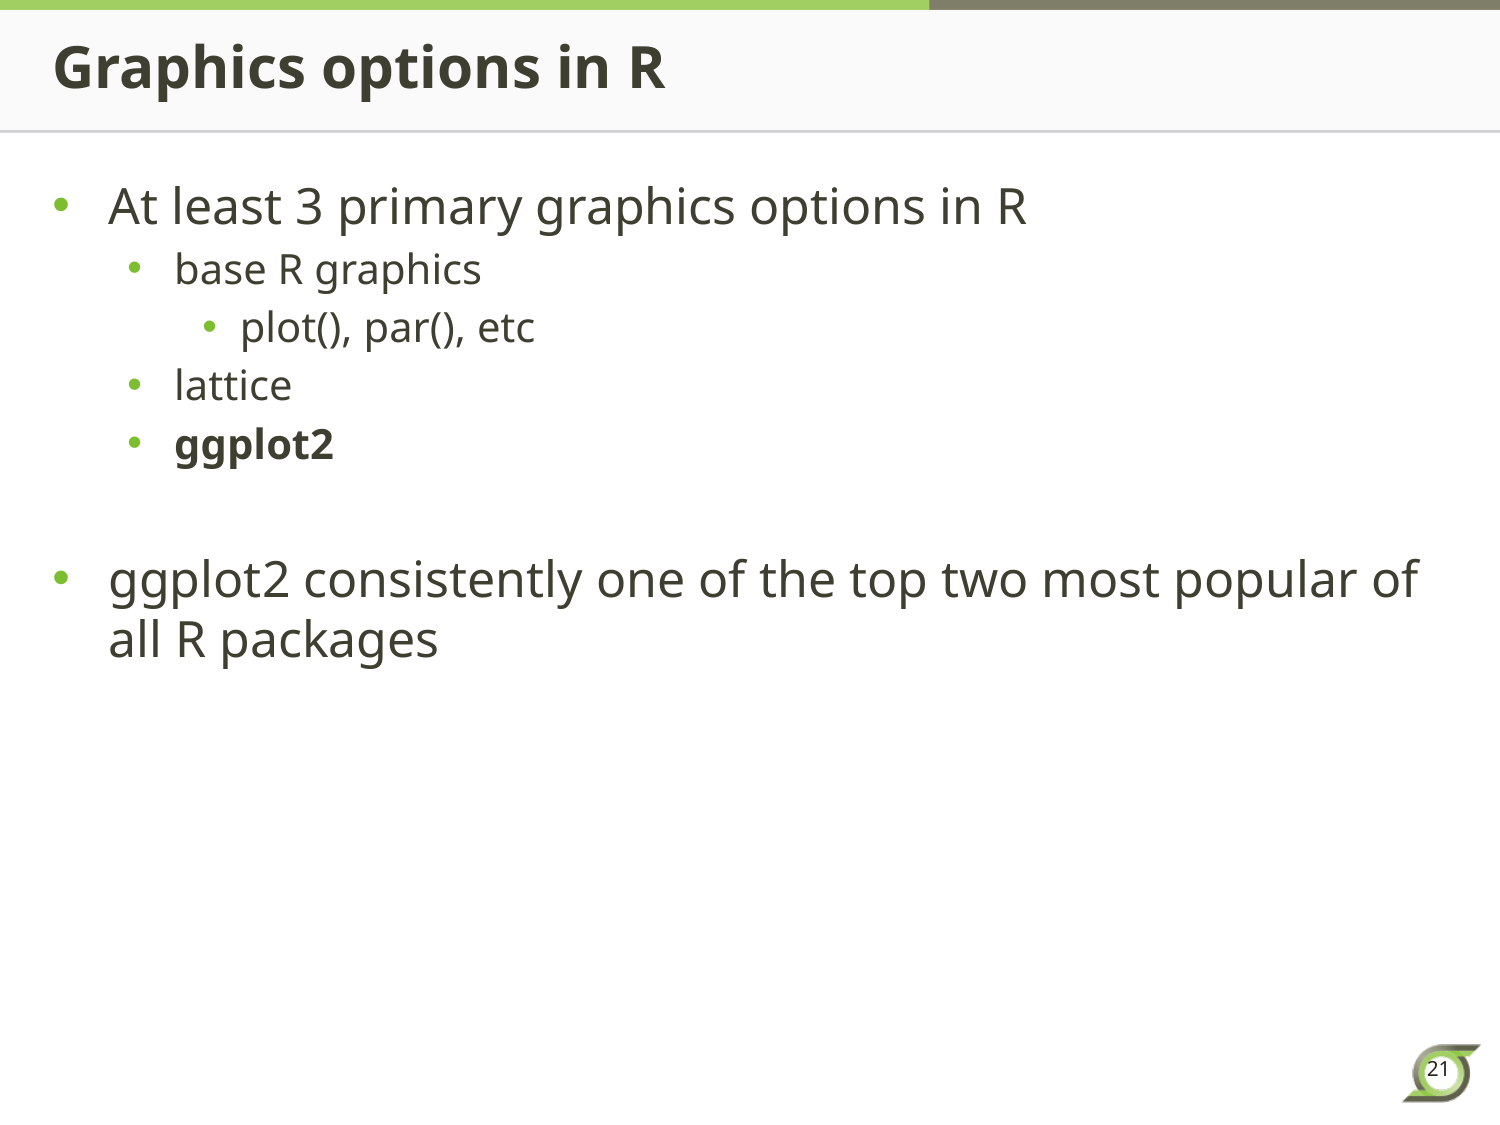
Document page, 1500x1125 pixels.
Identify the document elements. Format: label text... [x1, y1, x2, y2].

title Graphics options in R [37, 18, 1454, 112]
list At least 3 primary graphics options in R base R graphics plot(), par(), etc lattice ggplot2 ggplot2 consistently one of the top two most popular of all R packages [37, 166, 1454, 1007]
